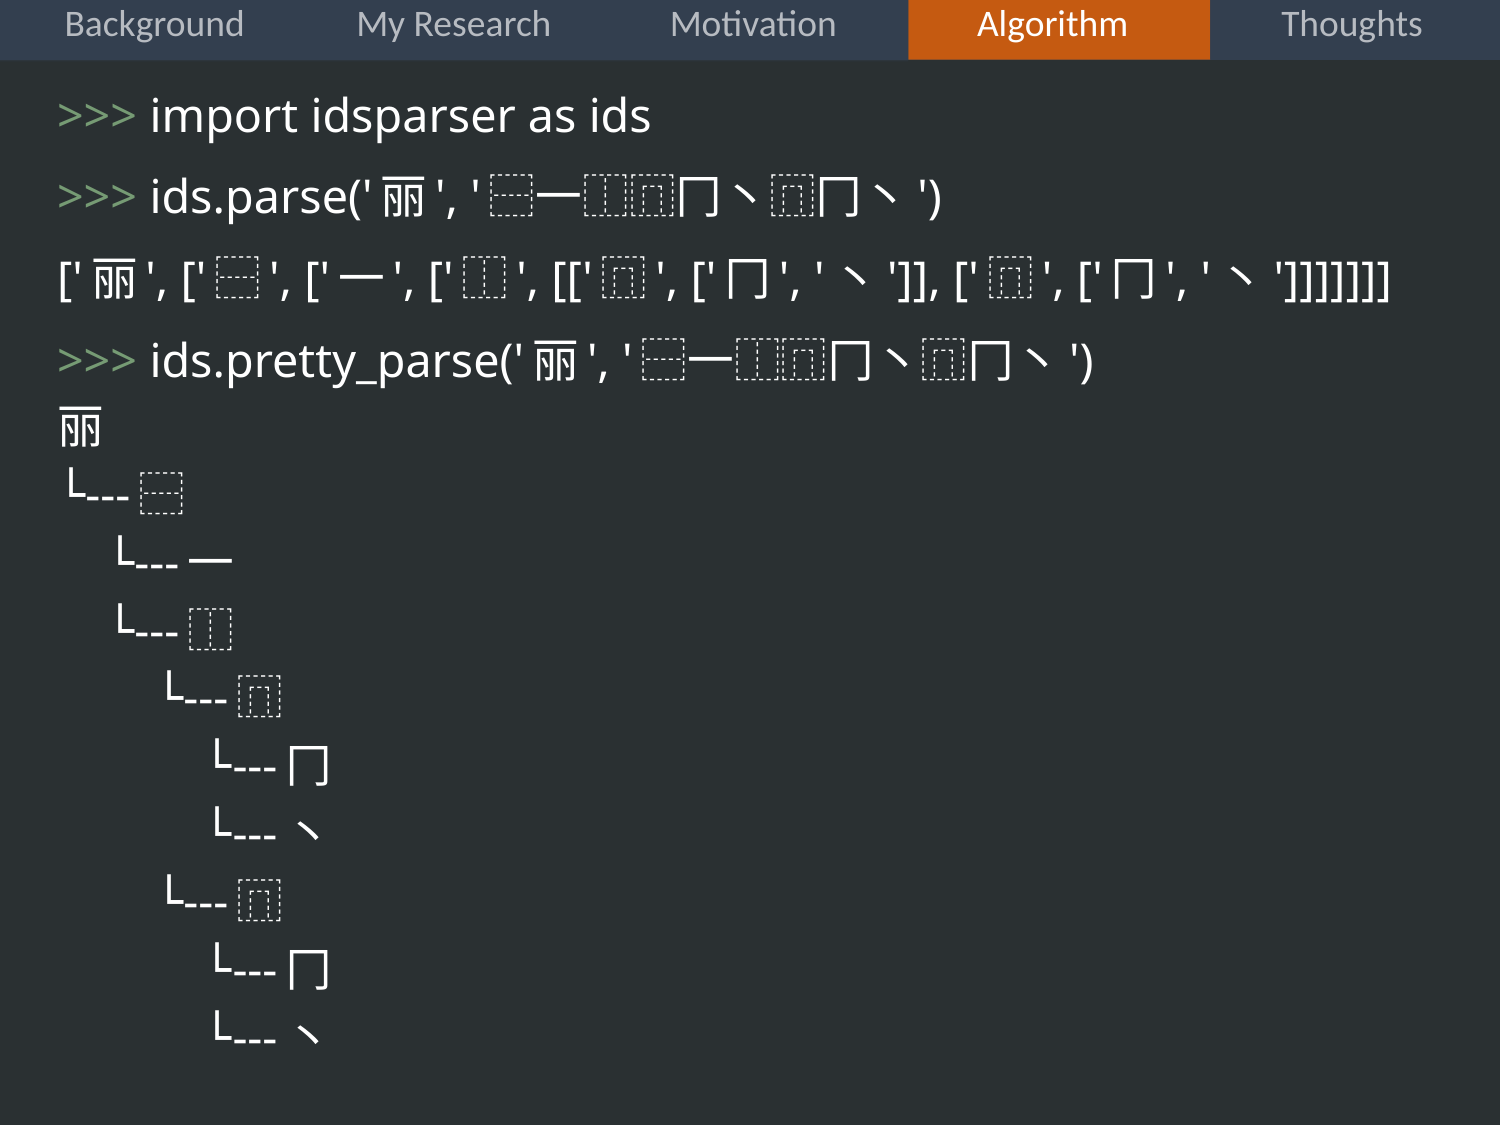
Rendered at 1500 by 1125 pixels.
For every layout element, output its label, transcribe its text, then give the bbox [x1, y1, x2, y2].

table_header Thoughts [1202, 1, 1500, 61]
text_box [1209, 0, 1499, 60]
text_box [0, 0, 909, 62]
list >>> import idsparser as ids >>> ids.parse('丽', '⿱一⿰⿵冂丶⿵冂丶') ['丽', ['⿱', ['一', ['⿰', [['⿵', ['冂', '丶']], ['⿵', ['冂', '丶']]]]]]] >>> ids.pretty_parse('丽', '⿱一⿰⿵冂丶⿵冂丶') 丽 └---⿱ └---一 └---⿰ └---⿵ └---冂 └---丶 └---⿵ └---冂 └---丶 [42, 66, 1447, 1101]
table_header Algorithm [909, 1, 1202, 61]
